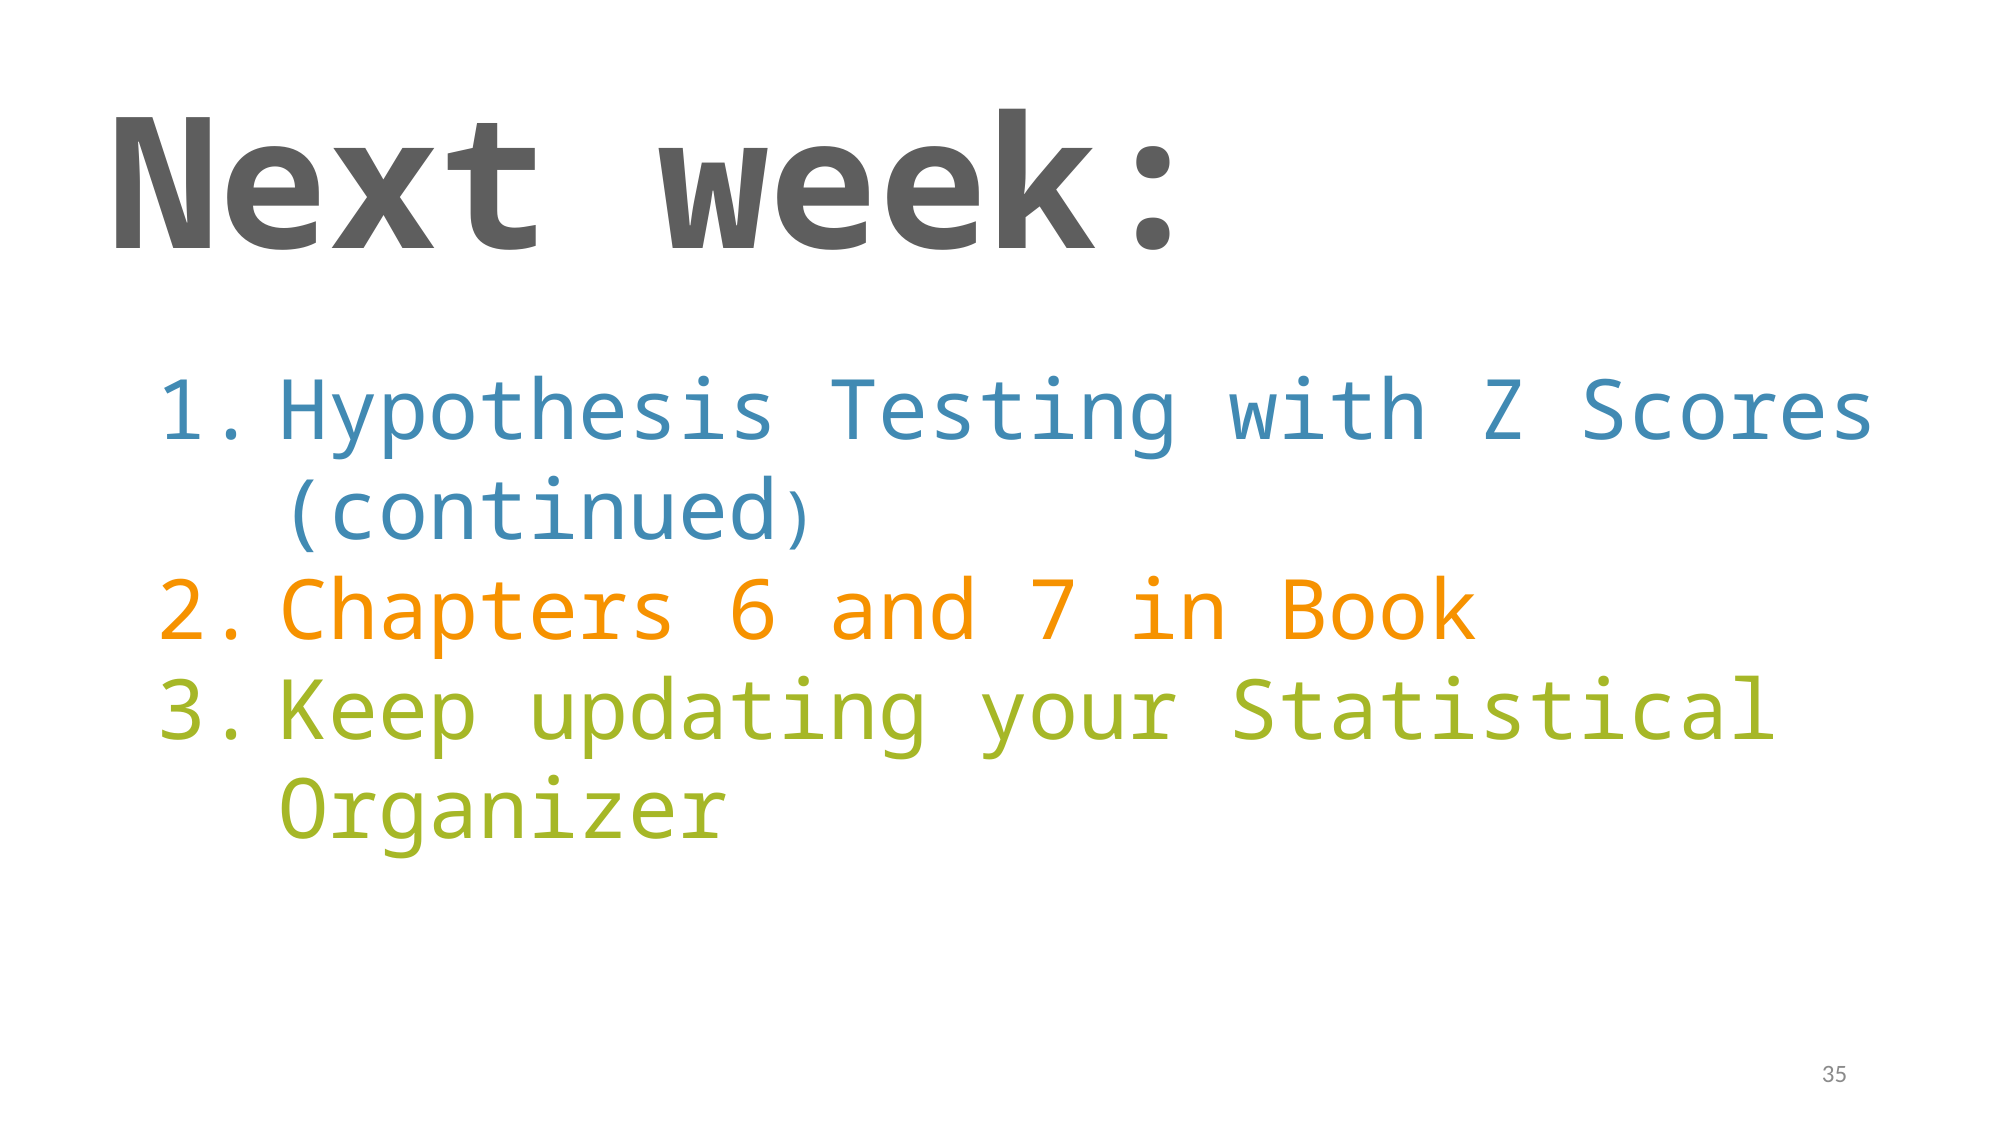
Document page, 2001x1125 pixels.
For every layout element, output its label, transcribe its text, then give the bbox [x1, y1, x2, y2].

text_box Hypothesis Testing with Z Scores (continued) Chapters 6 and 7 in Book Keep updating your Statistical Organizer [141, 348, 1918, 864]
slide_number 35 [1412, 1042, 1863, 1103]
text_box Next week: [93, 58, 1967, 293]
